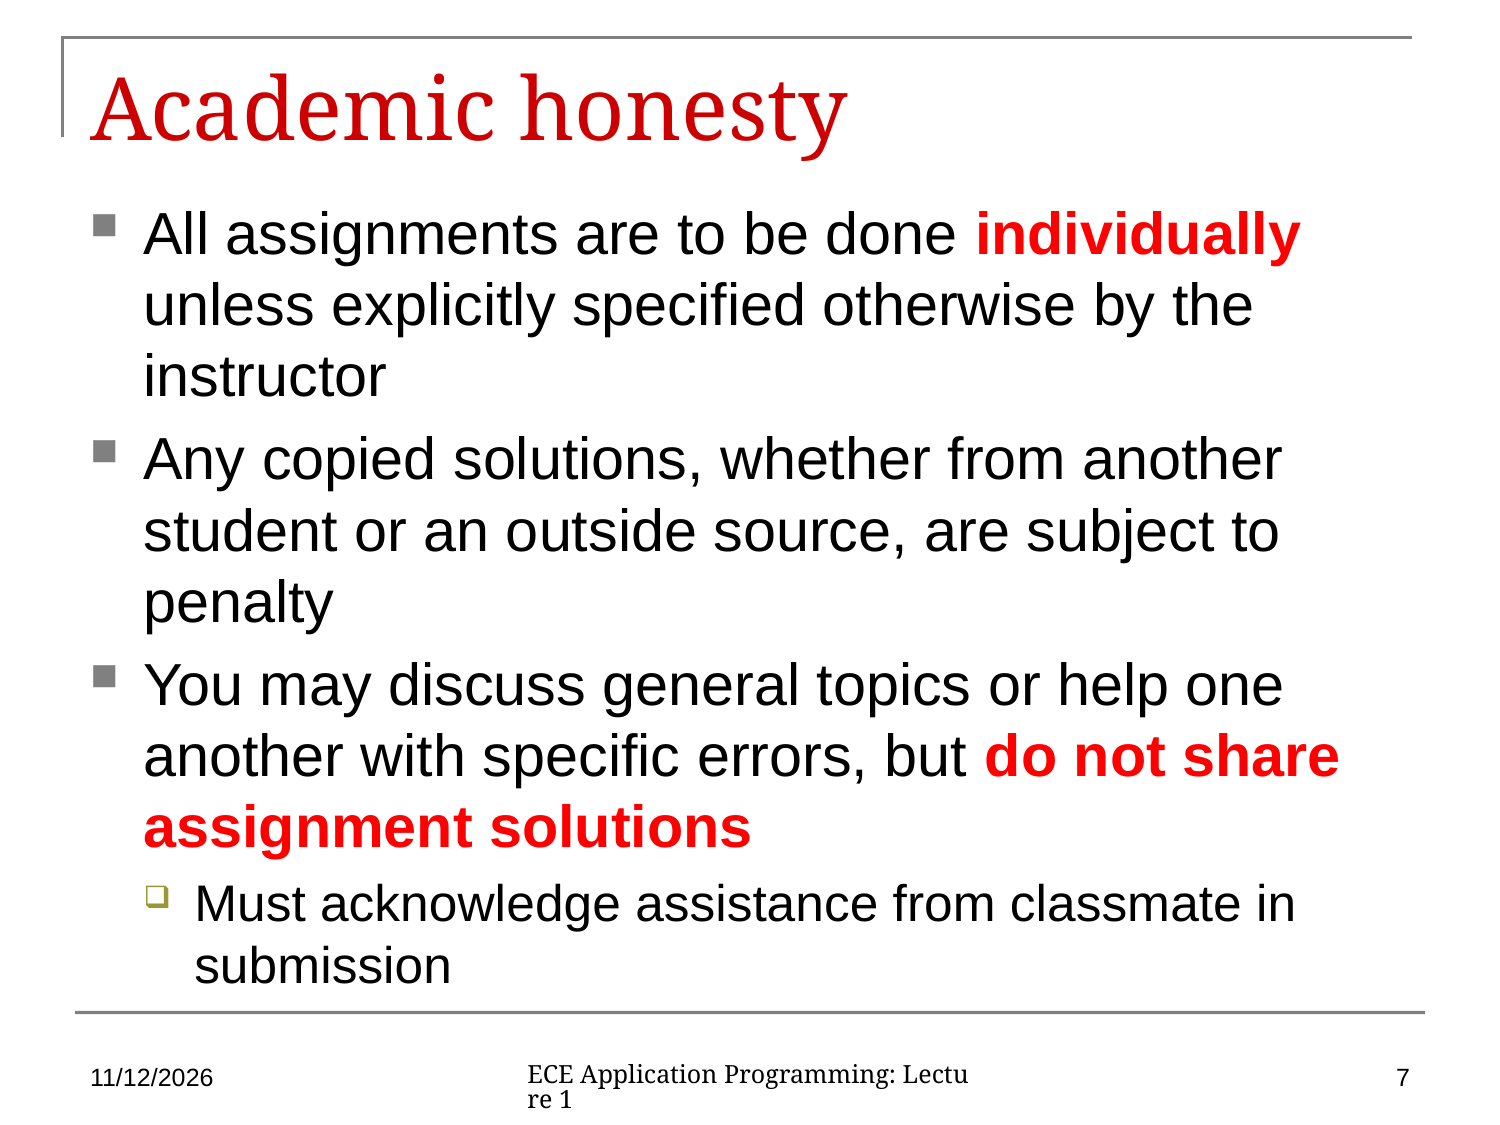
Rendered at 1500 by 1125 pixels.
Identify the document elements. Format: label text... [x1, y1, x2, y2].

slide_number 7 [1074, 1023, 1426, 1100]
footer ECE Application Programming: Lecture 1 [512, 1024, 988, 1101]
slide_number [74, 1023, 426, 1100]
list All assignments are to be done individually unless explicitly specified otherwise by the instructor Any copied solutions, whether from another student or an outside source, are subject to penalty You may discuss general topics or help one another with specific errors, but do not share assignment solutions Must acknowledge assistance from classmate in submission [75, 187, 1425, 1006]
title Academic honesty [75, 45, 1425, 163]
